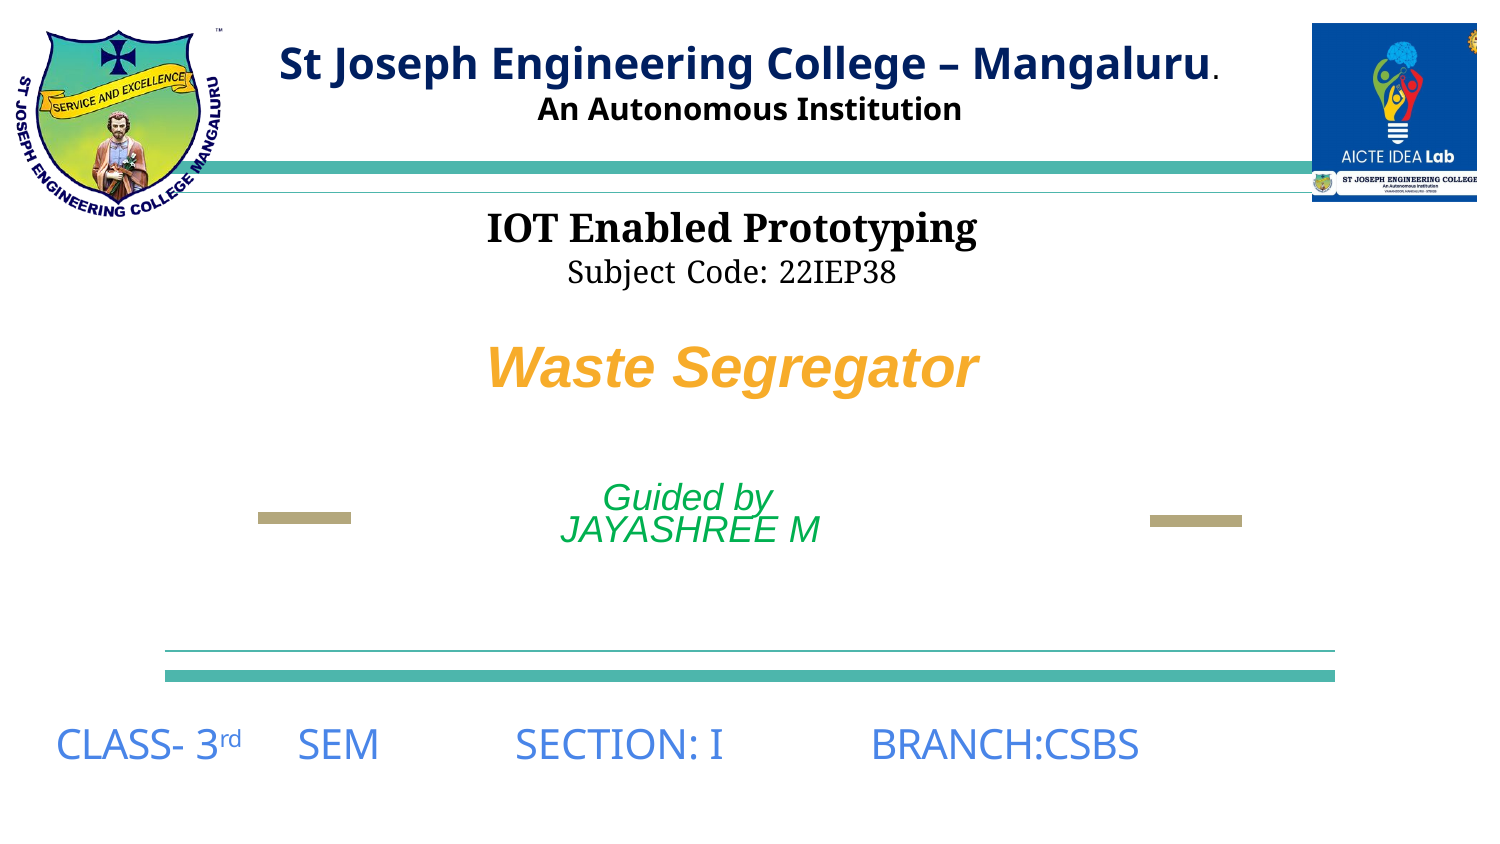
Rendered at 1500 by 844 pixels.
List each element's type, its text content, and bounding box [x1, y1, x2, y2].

text_box SECTION: I BRANCH:CSBS [418, 715, 1375, 768]
text_box CLASS- 3rd SEM [49, 715, 386, 768]
title St Joseph Engineering College – Mangaluru. An Autonomous Institution [230, 33, 1250, 177]
text_box Guided by JAYASHREE M [549, 485, 1013, 550]
picture [1312, 23, 1477, 202]
text_box IOT Enabled Prototyping Subject Code: 22IEP38 Waste Segregator [476, 201, 988, 400]
picture [12, 23, 226, 223]
